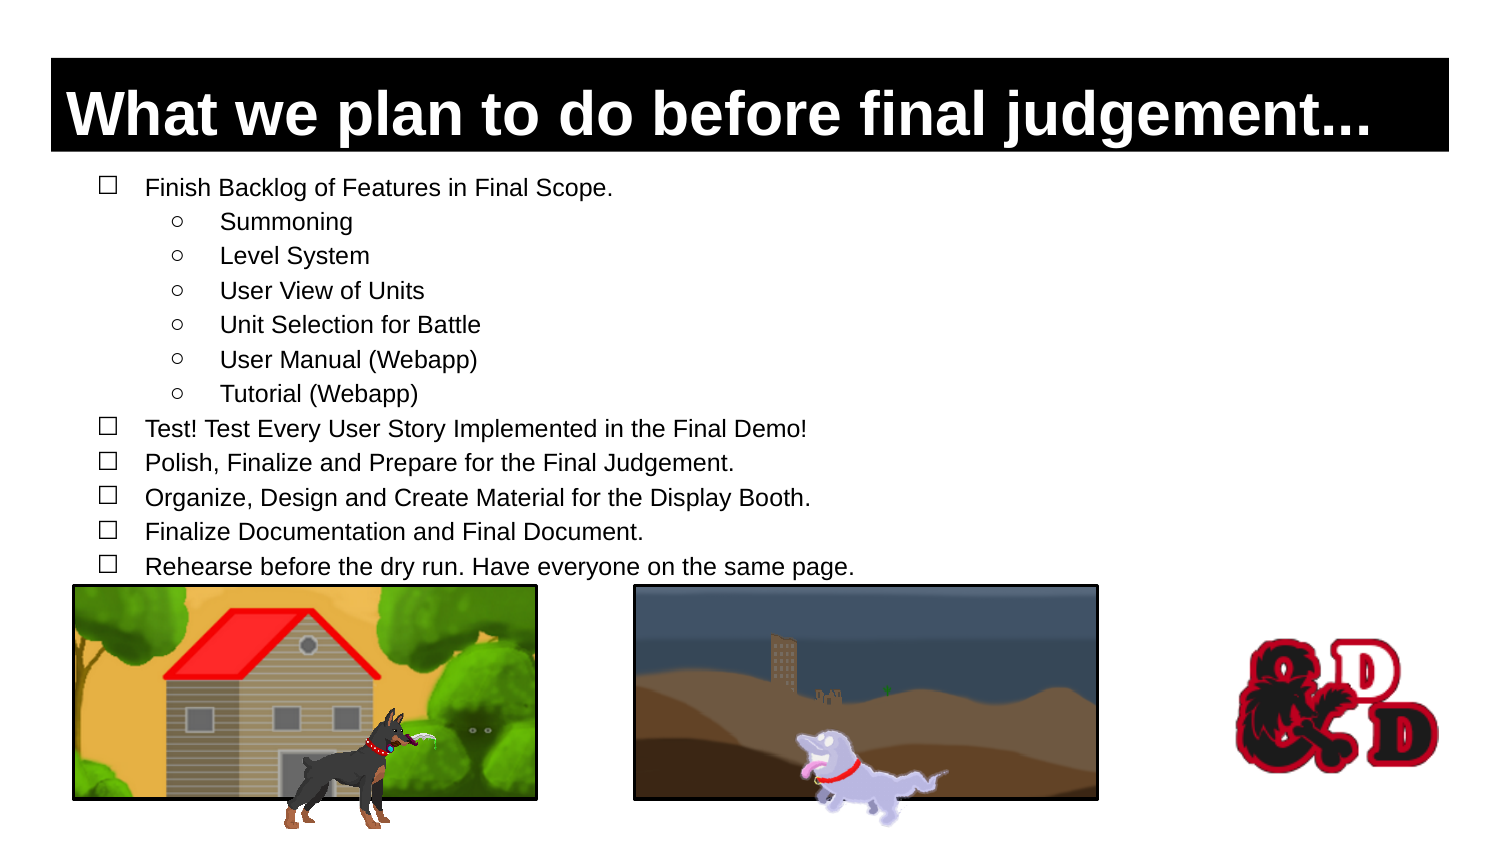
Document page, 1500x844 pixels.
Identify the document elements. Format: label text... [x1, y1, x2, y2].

title What we plan to do before final judgement... [51, 57, 1449, 152]
picture [74, 586, 536, 829]
picture [635, 586, 1097, 838]
picture [1233, 636, 1439, 775]
list Finish Backlog of Features in Final Scope. Summoning Level System User View of Units Unit Selection for Battle User Manual (Webapp) Tutorial (Webapp) Test! Test Every User Story Implemented in the Final Demo! Polish, Finalize and Prepare for the Final Judgement. Organize, Design and Create Material for the Display Booth. Finalize Documentation and Final Document. Rehearse before the dry run. Have everyone on the same page. [54, 151, 1446, 581]
